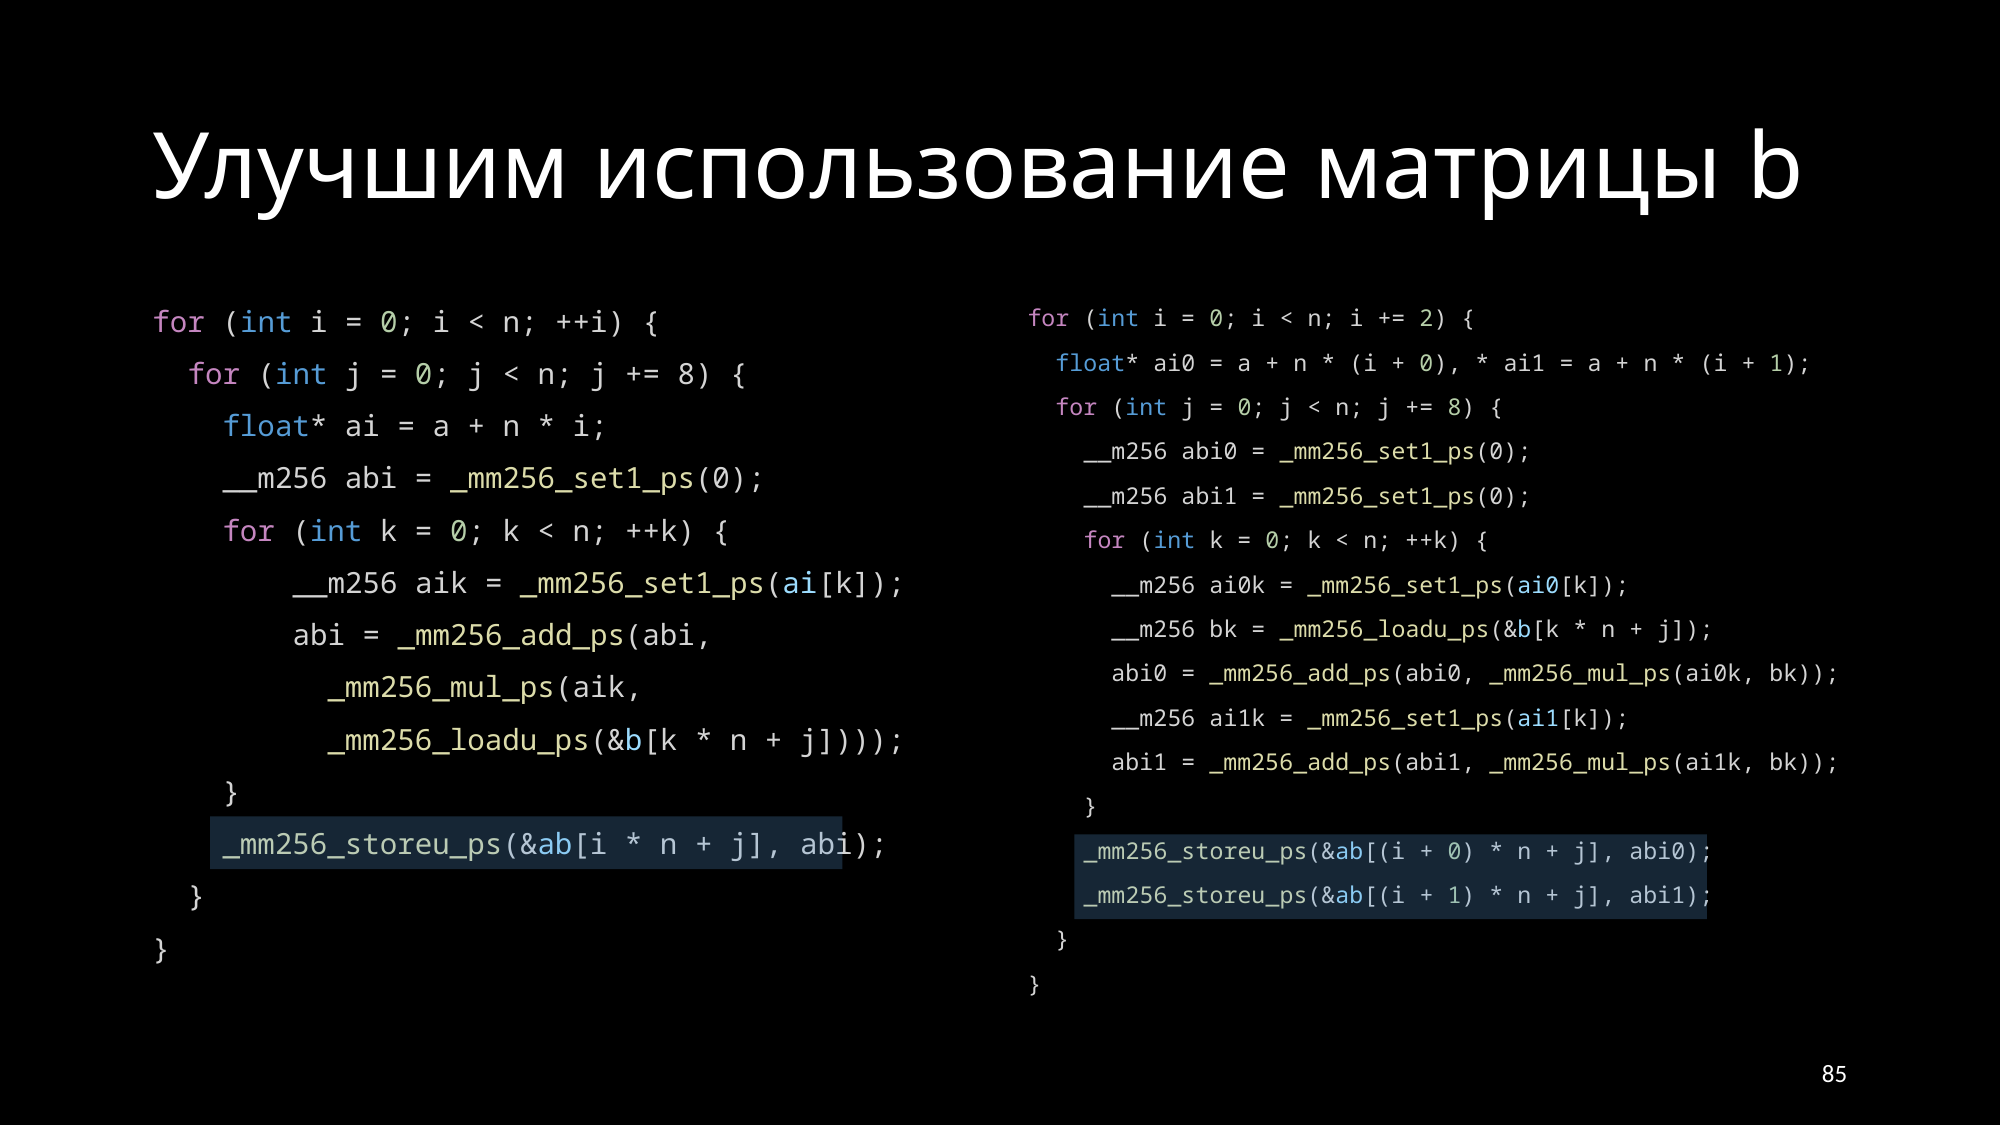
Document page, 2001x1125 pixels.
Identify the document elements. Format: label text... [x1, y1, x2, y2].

list for (int i = 0; i < n; ++i) { for (int j = 0; j < n; j += 8) { float* ai = a + n * i; __m256 abi = _mm256_set1_ps(0); for (int k = 0; k < n; ++k) { __m256 aik = _mm256_set1_ps(ai[k]); abi = _mm256_add_ps(abi, _mm256_mul_ps(aik, _mm256_loadu_ps(&b[k * n + j]))); } _mm256_storeu_ps(&ab[i * n + j], abi); } } [137, 299, 988, 1014]
list for (int i = 0; i < n; i += 2) { float* ai0 = a + n * (i + 0), * ai1 = a + n * (i + 1); for (int j = 0; j < n; j += 8) { __m256 abi0 = _mm256_set1_ps(0); __m256 abi1 = _mm256_set1_ps(0); for (int k = 0; k < n; ++k) { __m256 ai0k = _mm256_set1_ps(ai0[k]); __m256 bk = _mm256_loadu_ps(&b[k * n + j]); abi0 = _mm256_add_ps(abi0, _mm256_mul_ps(ai0k, bk)); __m256 ai1k = _mm256_set1_ps(ai1[k]); abi1 = _mm256_add_ps(abi1, _mm256_mul_ps(ai1k, bk)); } _mm256_storeu_ps(&ab[(i + 0) * n + j], abi0); _mm256_storeu_ps(&ab[(i + 1) * n + j], abi1); } } [1012, 299, 1863, 1014]
title Улучшим использование матрицы b [137, 59, 1863, 278]
text_box [209, 815, 844, 870]
text_box [1073, 833, 1708, 920]
slide_number 85 [1412, 1042, 1863, 1103]
